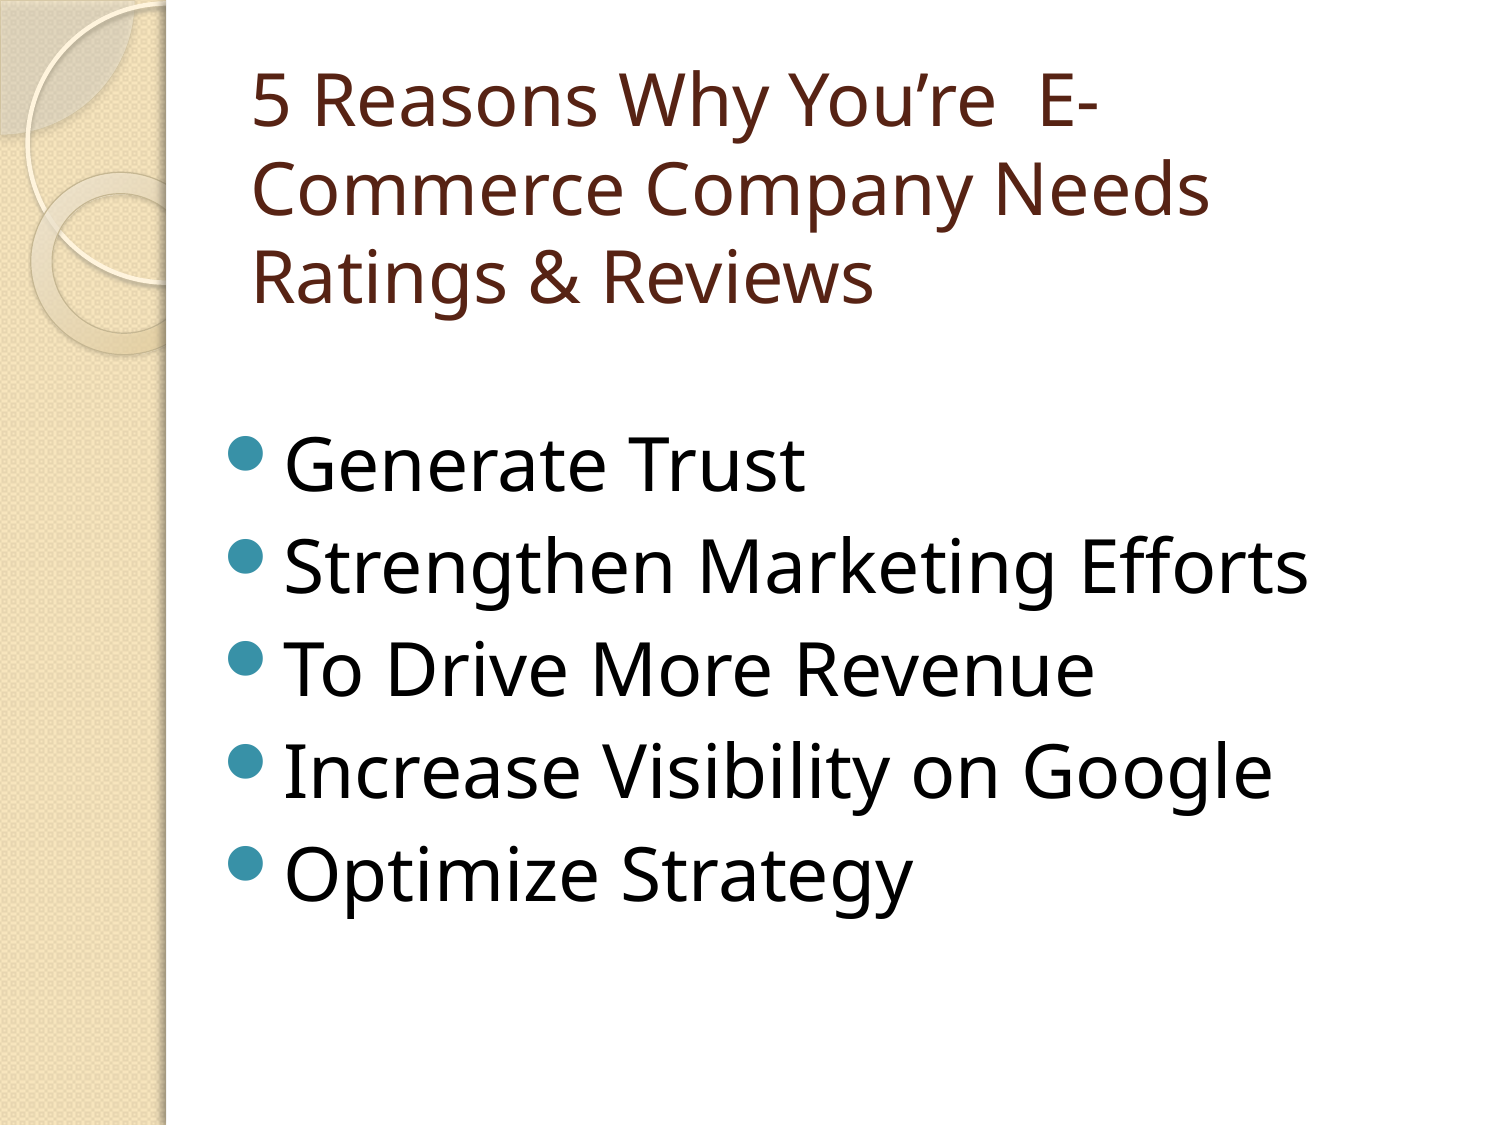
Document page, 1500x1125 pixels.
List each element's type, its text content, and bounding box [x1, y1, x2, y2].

title 5 Reasons Why You’re E-Commerce Company Needs Ratings & Reviews [235, 45, 1466, 327]
list Generate Trust Strengthen Marketing Efforts To Drive More Revenue Increase Visibility on Google Optimize Strategy [194, 408, 1425, 994]
